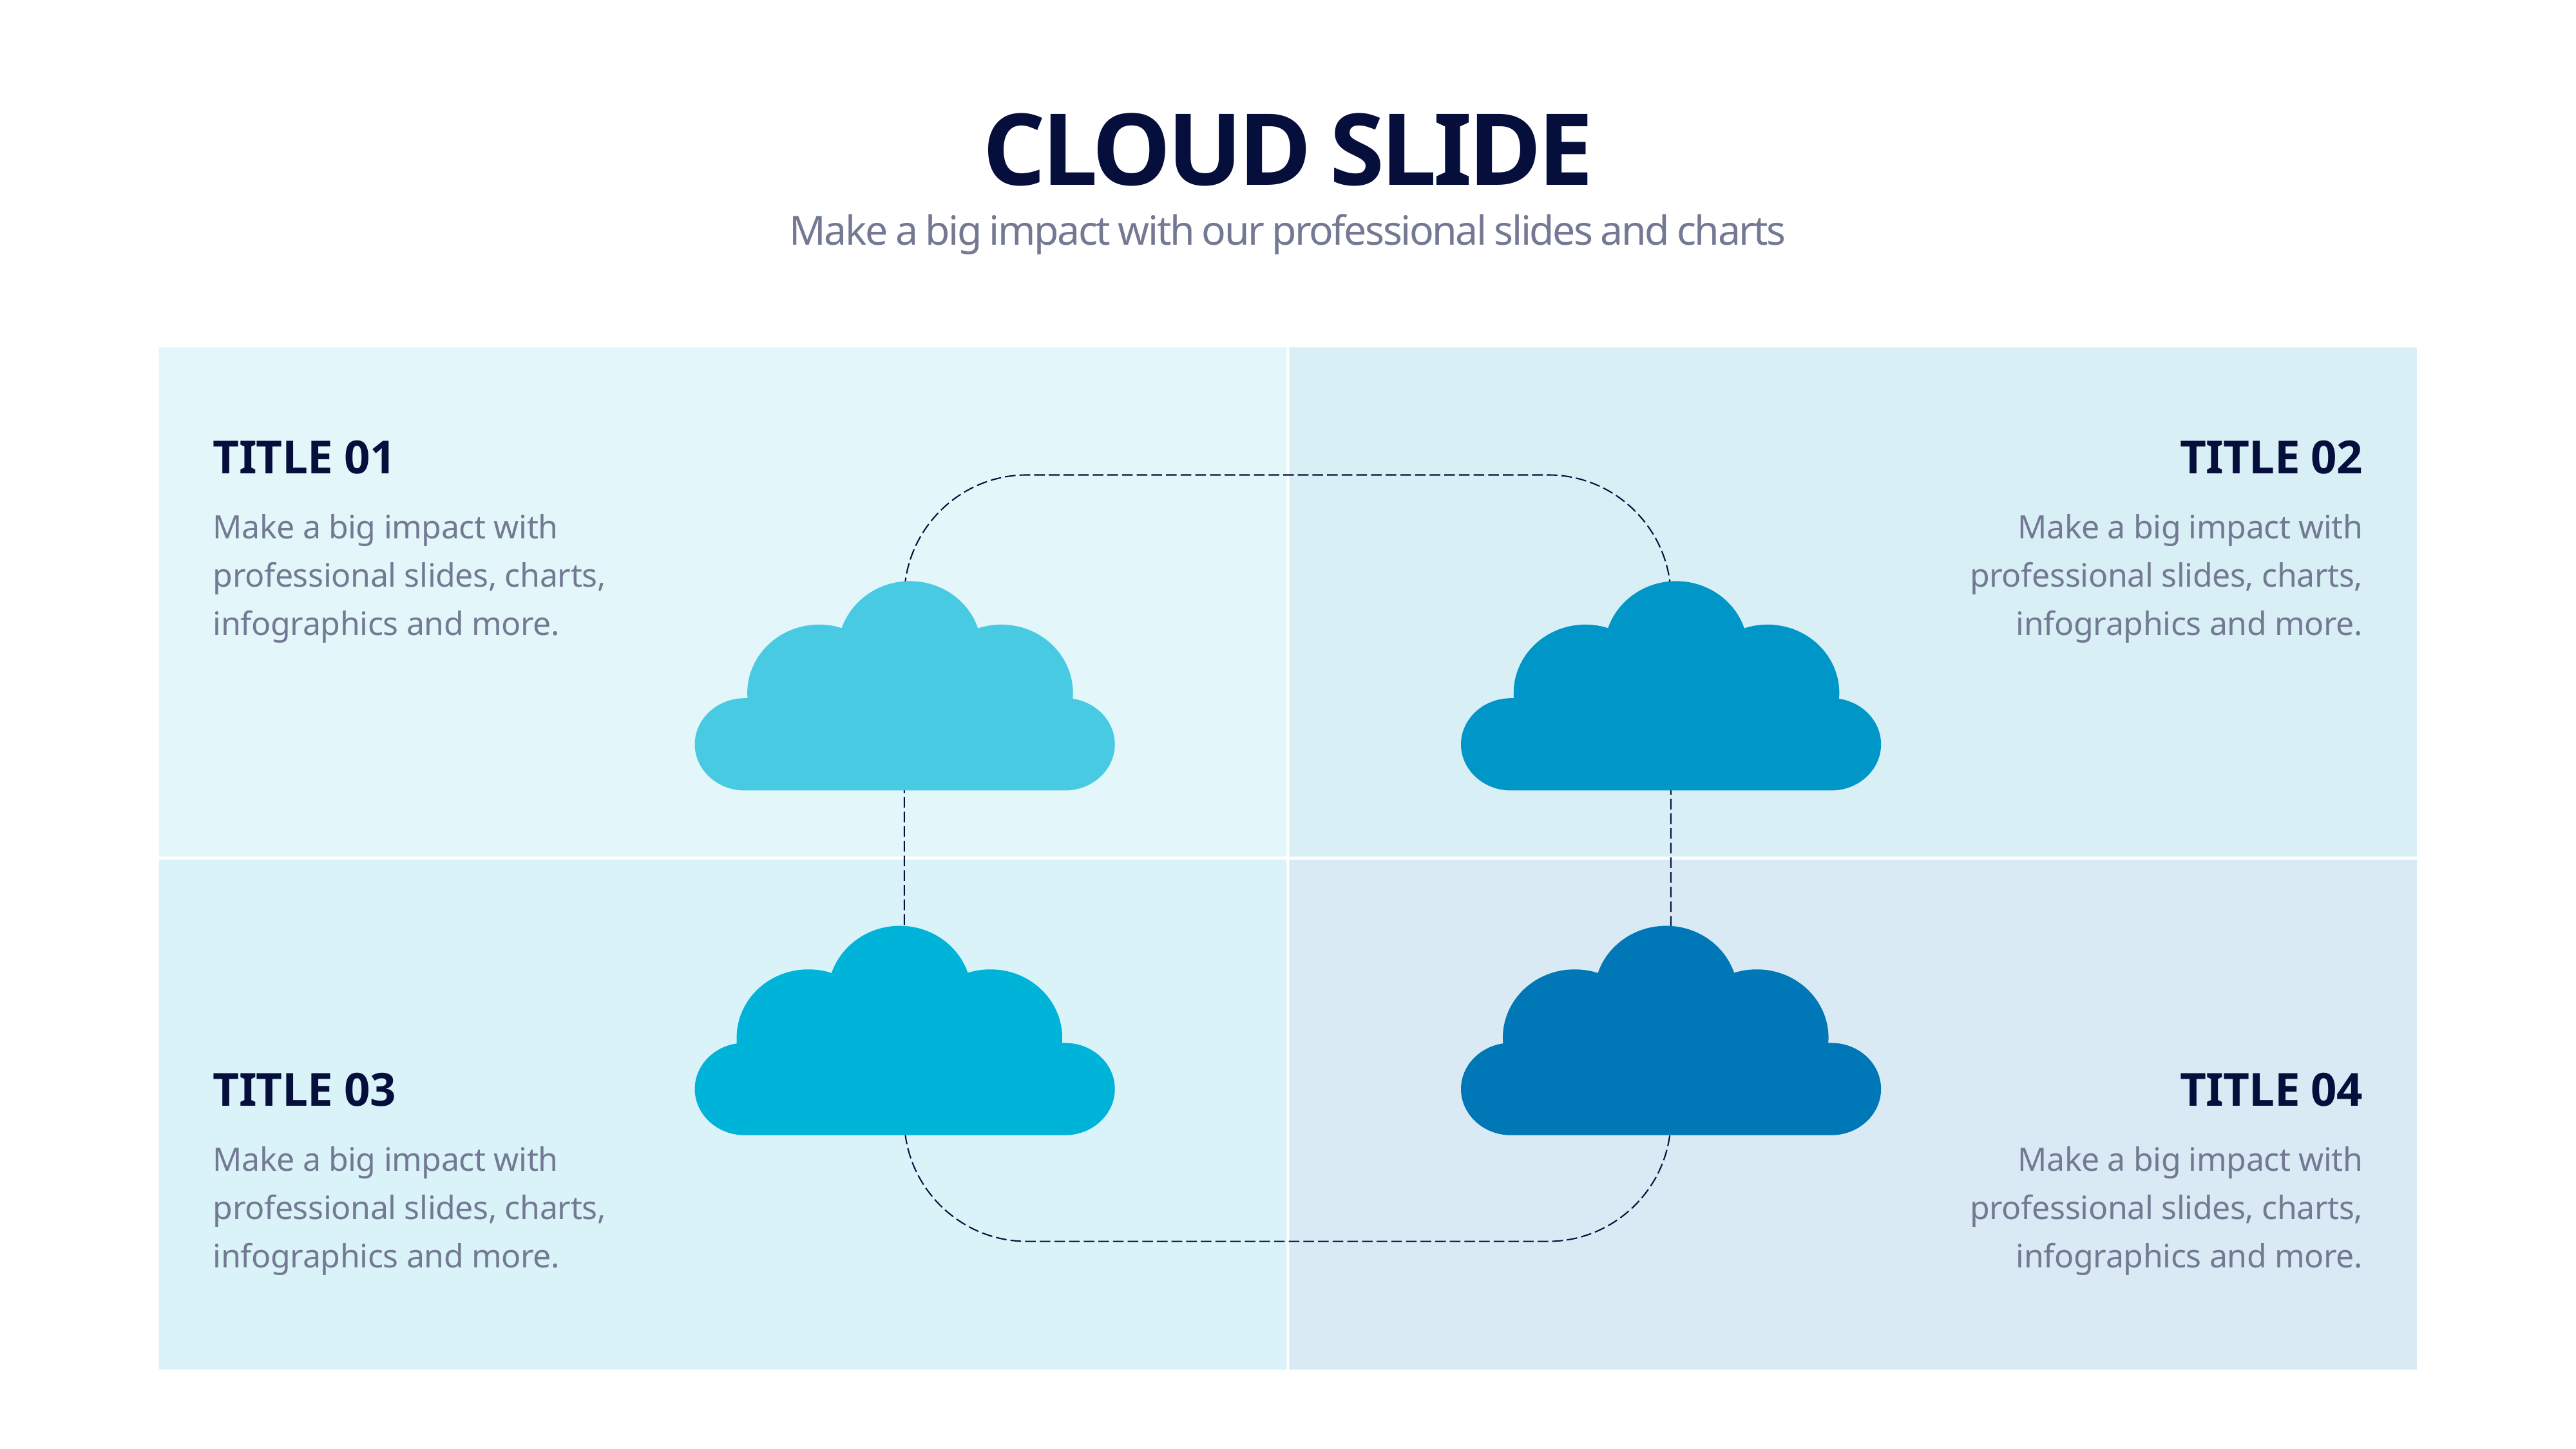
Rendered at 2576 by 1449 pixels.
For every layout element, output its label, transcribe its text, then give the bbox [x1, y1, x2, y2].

text_box TITLE 04 [1937, 1056, 2372, 1121]
text_box [1461, 925, 1882, 1135]
text_box [694, 925, 1115, 1135]
text_box Make a big impact with professional slides, charts, infographics and more. [204, 491, 638, 647]
text_box [158, 859, 1287, 1370]
text_box Make a big impact with our professional slides and charts [160, 200, 2416, 258]
text_box Make a big impact with professional slides, charts, infographics and more. [1937, 491, 2372, 647]
text_box CLOUD SLIDE [160, 80, 2416, 200]
text_box Make a big impact with professional slides, charts, infographics and more. [204, 1124, 638, 1279]
text_box [694, 581, 1115, 791]
text_box [904, 475, 1671, 1242]
text_box [158, 347, 1287, 857]
text_box [1461, 581, 1882, 791]
text_box [1289, 347, 2417, 857]
text_box TITLE 02 [1937, 422, 2372, 488]
text_box [1289, 859, 2417, 1370]
text_box TITLE 01 [204, 422, 638, 488]
text_box TITLE 03 [204, 1056, 638, 1121]
text_box Make a big impact with professional slides, charts, infographics and more. [1937, 1124, 2372, 1279]
